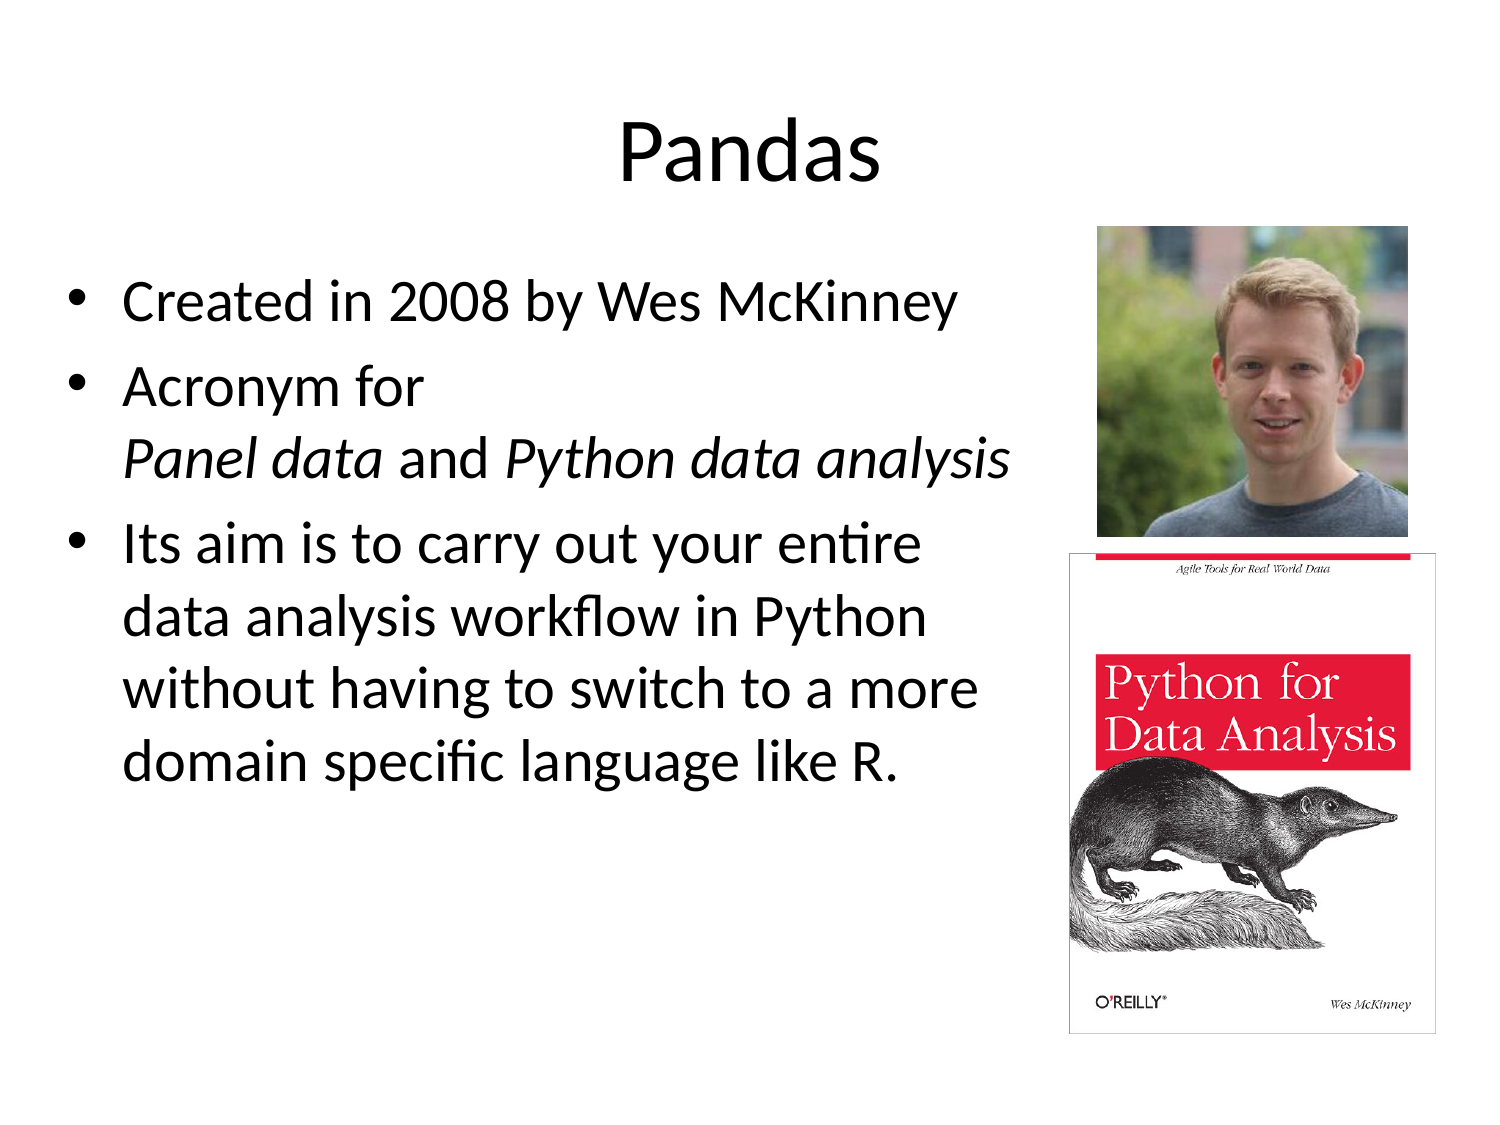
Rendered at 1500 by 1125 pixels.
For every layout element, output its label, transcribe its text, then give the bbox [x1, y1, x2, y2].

picture [1069, 553, 1436, 1034]
list Created in 2008 by Wes McKinney Acronym for Panel data and Python data analysis Its aim is to carry out your entire data analysis workflow in Python without having to switch to a more domain specific language like R. [58, 252, 1054, 987]
title Pandas [74, 79, 1426, 211]
picture [1096, 226, 1408, 538]
